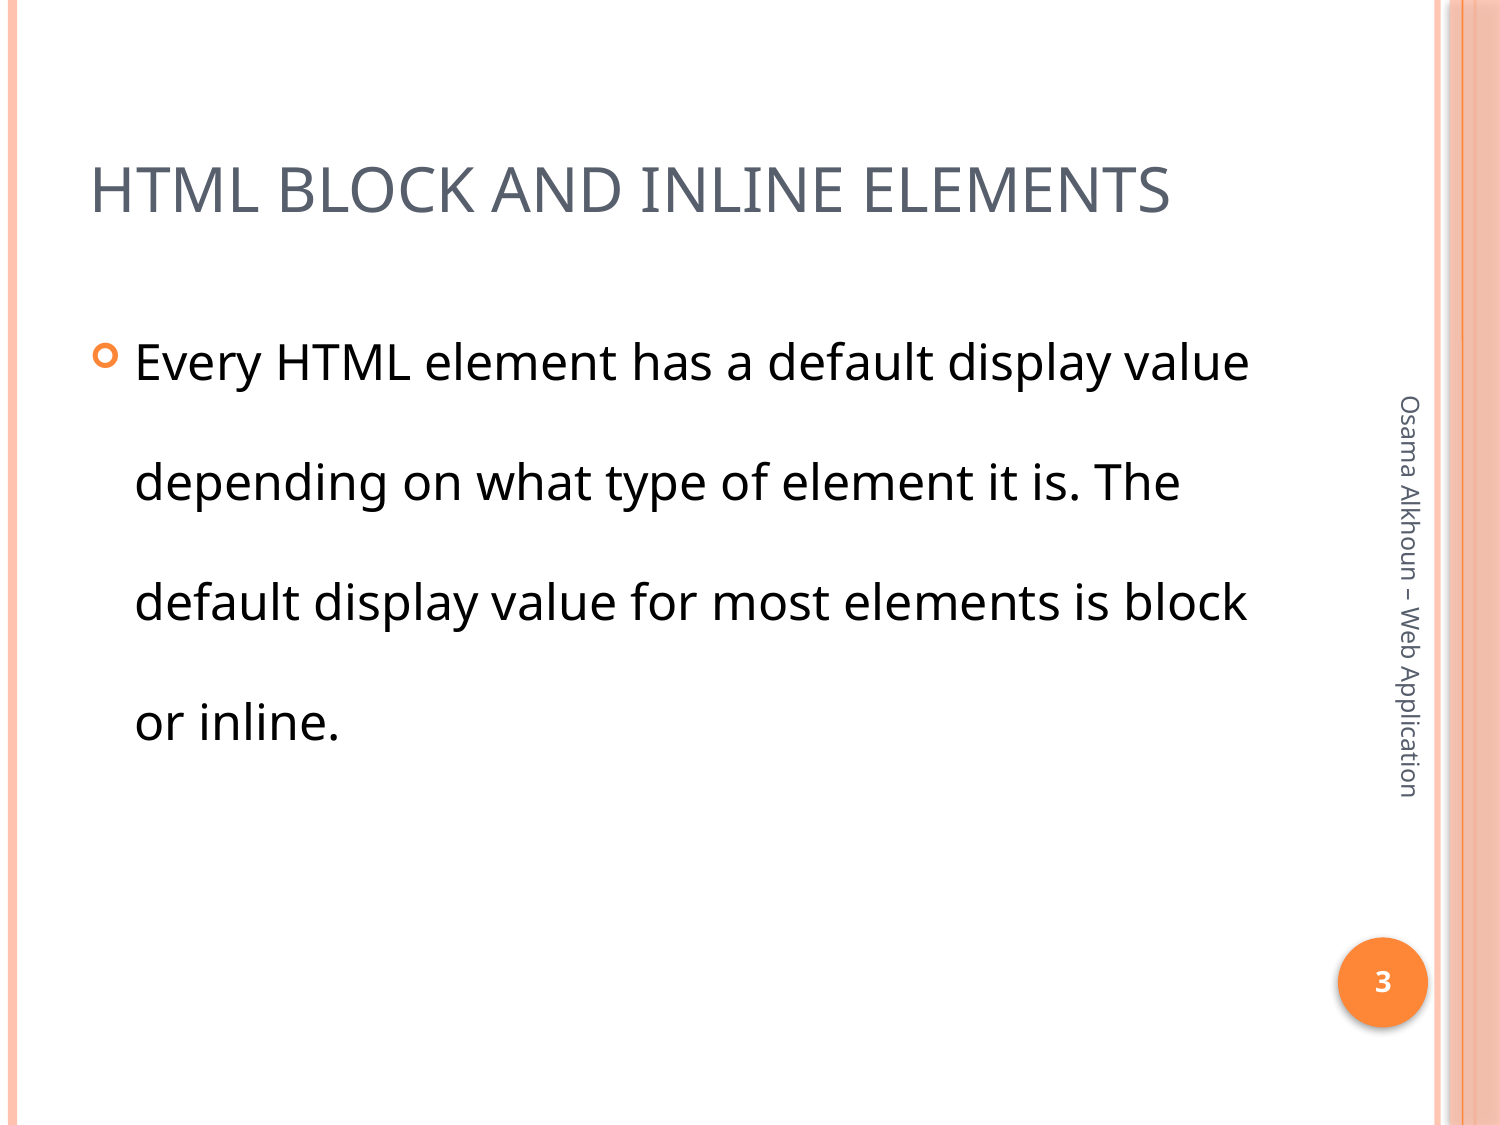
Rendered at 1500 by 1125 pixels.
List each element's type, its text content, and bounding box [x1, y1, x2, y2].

slide_number 3 [1333, 940, 1434, 1027]
title HTML Block and Inline Elements [75, 45, 1300, 233]
list Every HTML element has a default display value depending on what type of element it is. The default display value for most elements is block or inline. [75, 262, 1300, 1062]
footer Osama Alkhoun – Web Application [1379, 380, 1440, 906]
